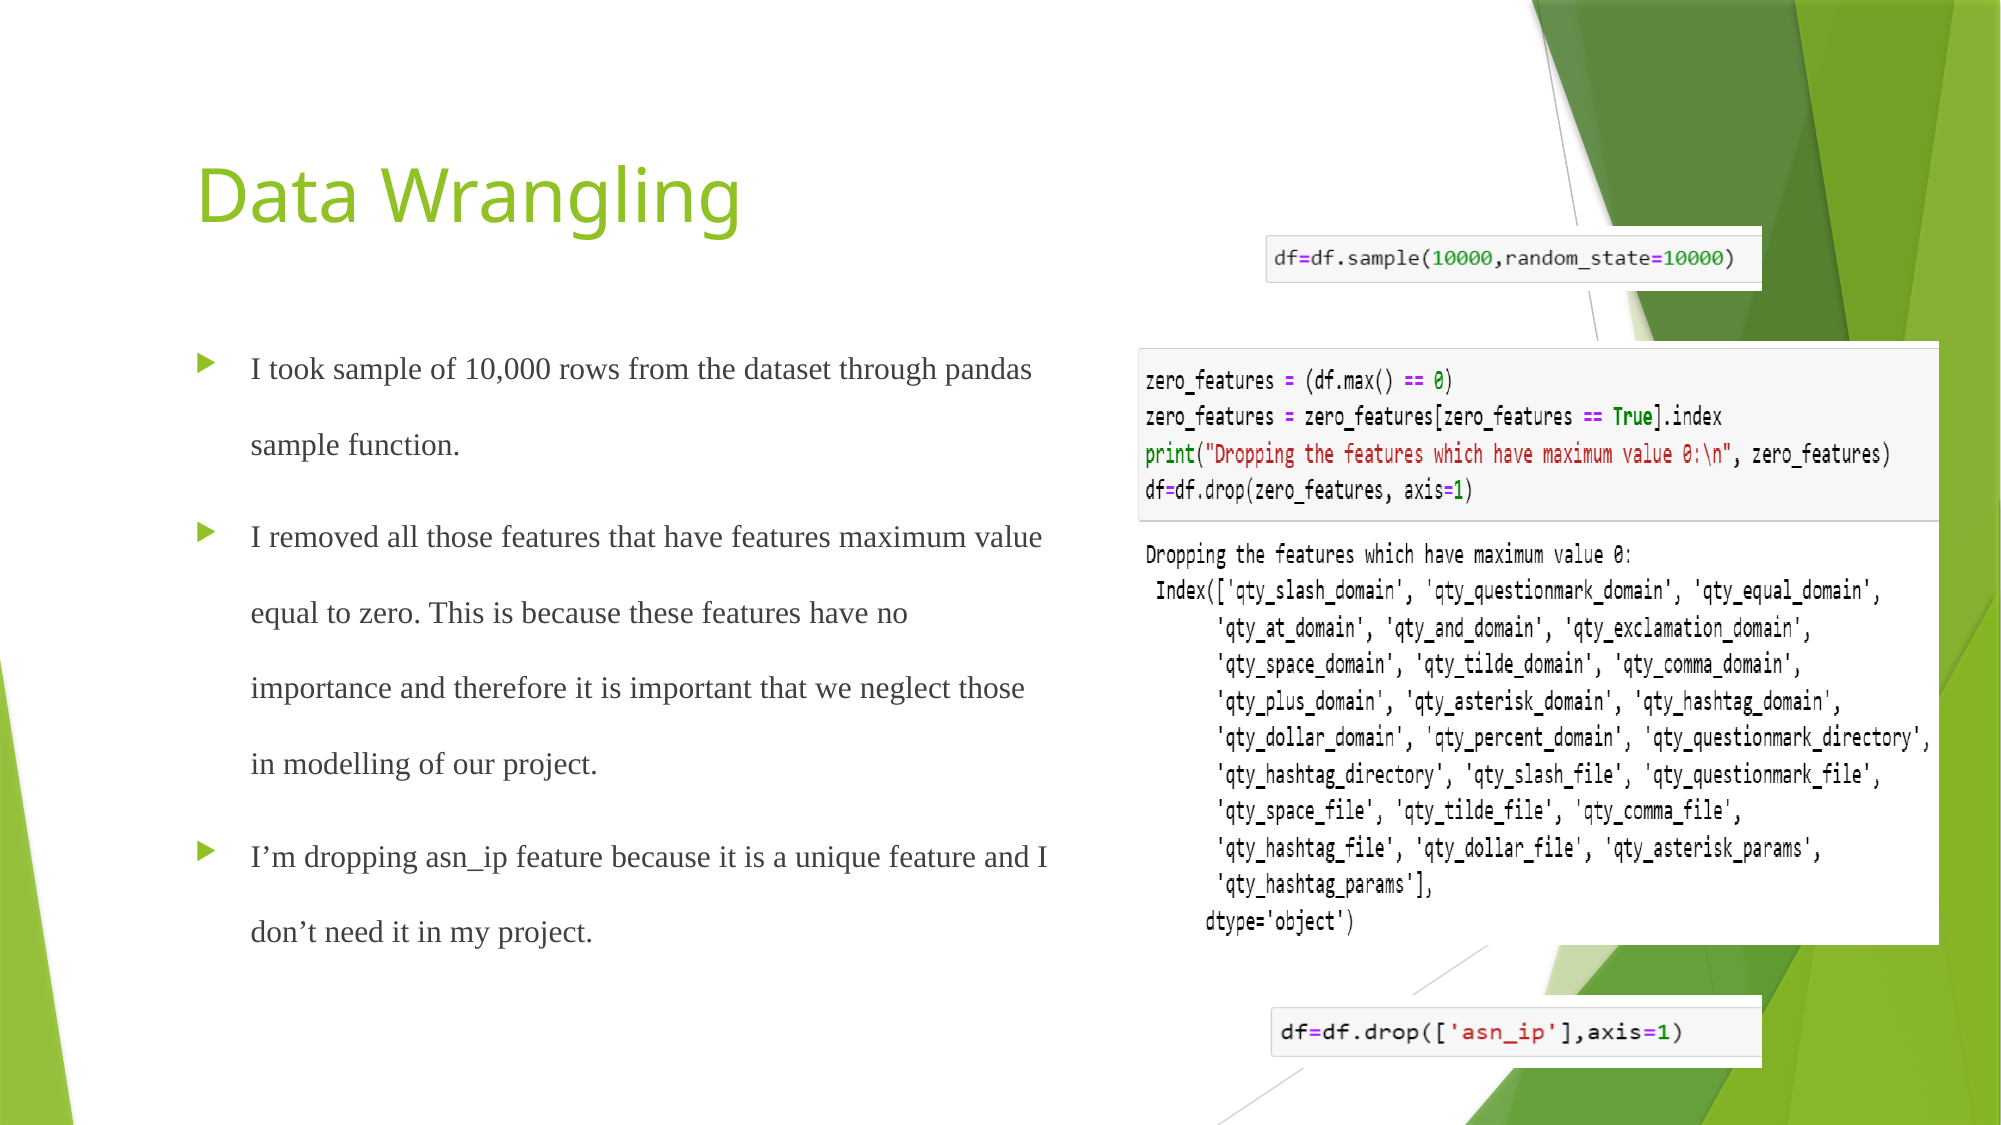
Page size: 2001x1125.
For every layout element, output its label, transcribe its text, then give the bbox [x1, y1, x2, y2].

title Data Wrangling [180, 139, 1201, 378]
picture [1260, 226, 1762, 291]
picture [1260, 995, 1762, 1069]
list I took sample of 10,000 rows from the dataset through pandas sample function. I removed all those features that have features maximum value equal to zero. This is because these features have no importance and therefore it is important that we neglect those in modelling of our project. I’m dropping asn_ip feature because it is a unique feature and I don’t need it in my project. [180, 302, 1067, 963]
picture [1131, 341, 1939, 946]
